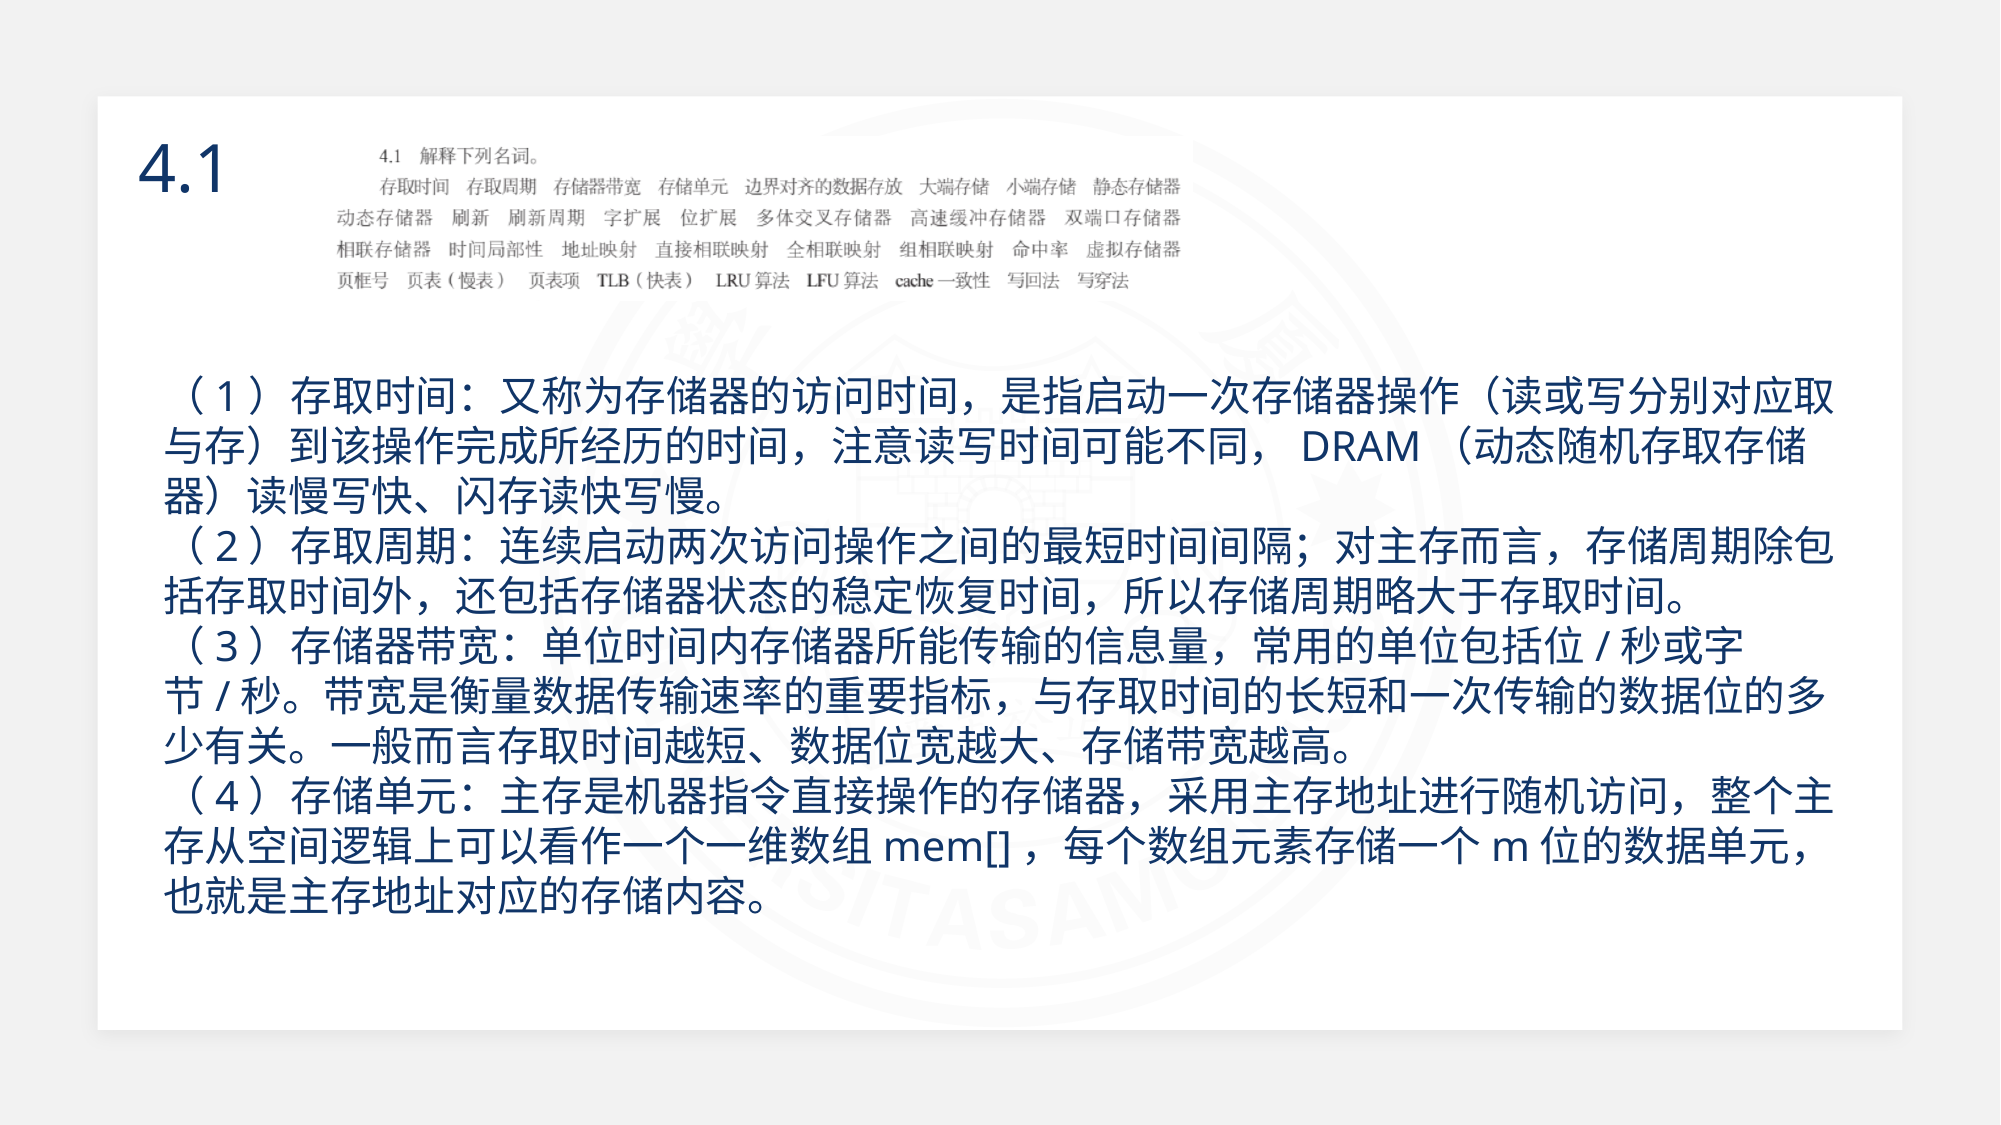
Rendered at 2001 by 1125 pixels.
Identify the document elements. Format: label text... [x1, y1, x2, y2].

text_box 4.1 [115, 118, 256, 214]
text_box [97, 95, 1903, 1031]
picture [327, 136, 1193, 301]
text_box （1）存取时间：又称为存储器的访问时间，是指启动一次存储器操作（读或写分别对应取与存）到该操作完成所经历的时间，注意读写时间可能不同，DRAM（动态随机存取存储器）读慢写快、闪存读快写慢。 （2）存取周期：连续启动两次访问操作之间的最短时间间隔；对主存而言，存储周期除包括存取时间外，还包括存储器状态的稳定恢复时间，所以存储周期略大于存取时间。 （3）存储器带宽：单位时间内存储器所能传输的信息量，常用的单位包括位/秒或字节/秒。带宽是衡量数据传输速率的重要指标，与存取时间的长短和一次传输的数据位的多少有关。一般而言存取时间越短、数据位宽越大、存储带宽越高。 （4）存储单元：主存是机器指令直接操作的存储器，采用主存地址进行随机访问，整个主存从空间逻辑上可以看作一个一维数组mem[]，每个数组元素存储一个m位的数据单元，也就是主存地址对应的存储内容。 [148, 362, 539, 928]
text_box （1）存取时间：又称为存储器的访问时间，是指启动一次存储器操作（读或写分别对应取与存）到该操作完成所经历的时间，注意读写时间可能不同，DRAM（动态随机存取存储器）读慢写快、闪存读快写慢。 （2）存取周期：连续启动两次访问操作之间的最短时间间隔；对主存而言，存储周期除包括存取时间外，还包括存储器状态的稳定恢复时间，所以存储周期略大于存取时间。 （3）存储器带宽：单位时间内存储器所能传输的信息量，常用的单位包括位/秒或字节/秒。带宽是衡量数据传输速率的重要指标，与存取时间的长短和一次传输的数据位的多少有关。一般而言存取时间越短、数据位宽越大、存储带宽越高。 （4）存储单元：主存是机器指令直接操作的存储器，采用主存地址进行随机访问，整个主存从空间逻辑上可以看作一个一维数组mem[]，每个数组元素存储一个m位的数据单元，也就是主存地址对应的存储内容。 [1466, 362, 1855, 928]
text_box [539, 98, 1466, 1028]
